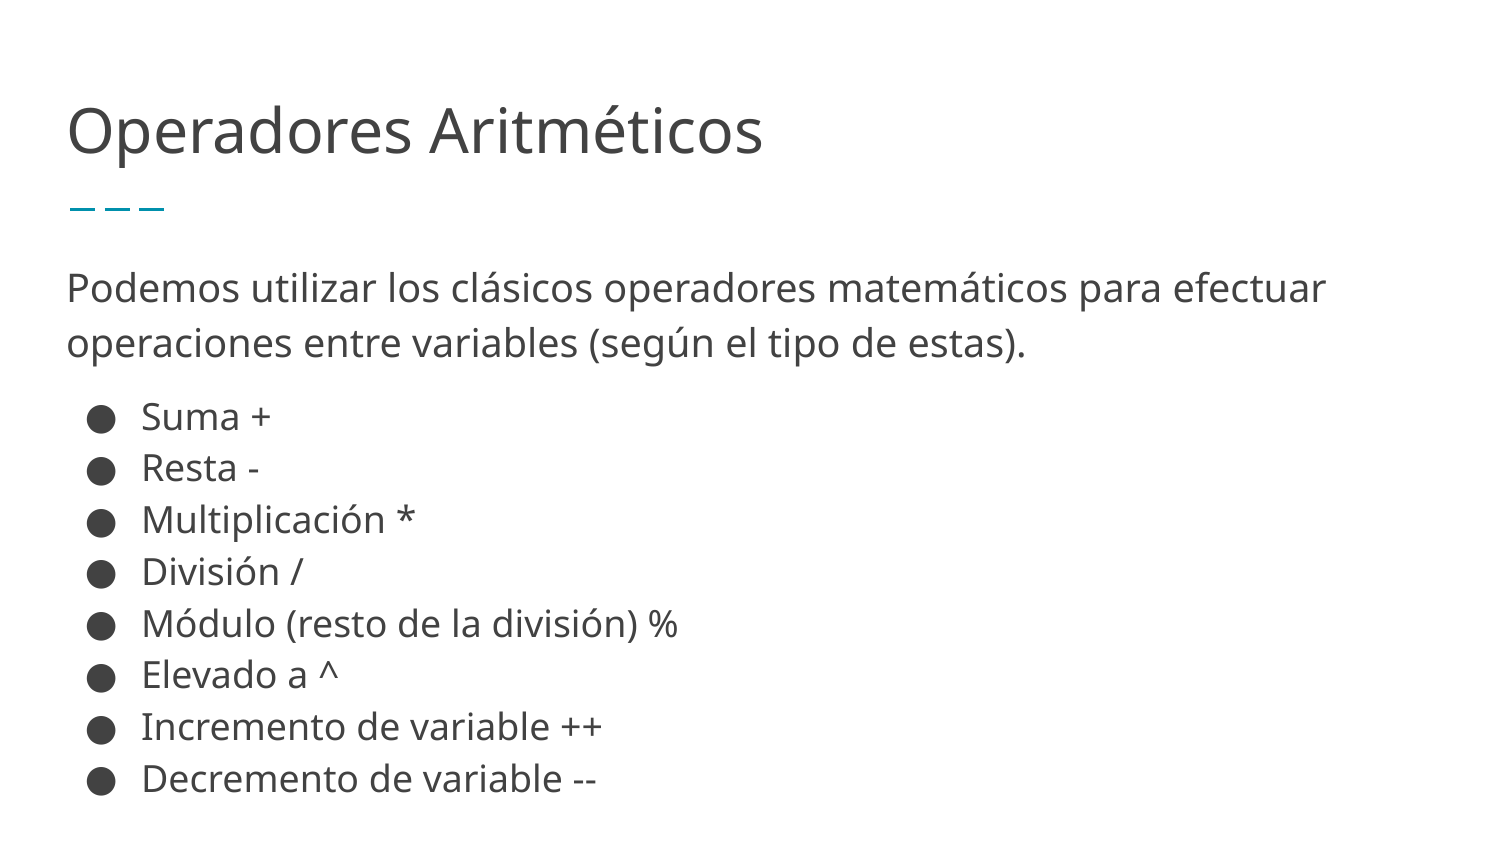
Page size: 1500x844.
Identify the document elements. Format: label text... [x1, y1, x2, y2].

list Podemos utilizar los clásicos operadores matemáticos para efectuar operaciones entre variables (según el tipo de estas). Suma + Resta - Multiplicación * División / Módulo (resto de la división) % Elevado a ^ Incremento de variable ++ Decremento de variable -- [51, 240, 1449, 750]
title Operadores Aritméticos [51, 61, 1449, 182]
